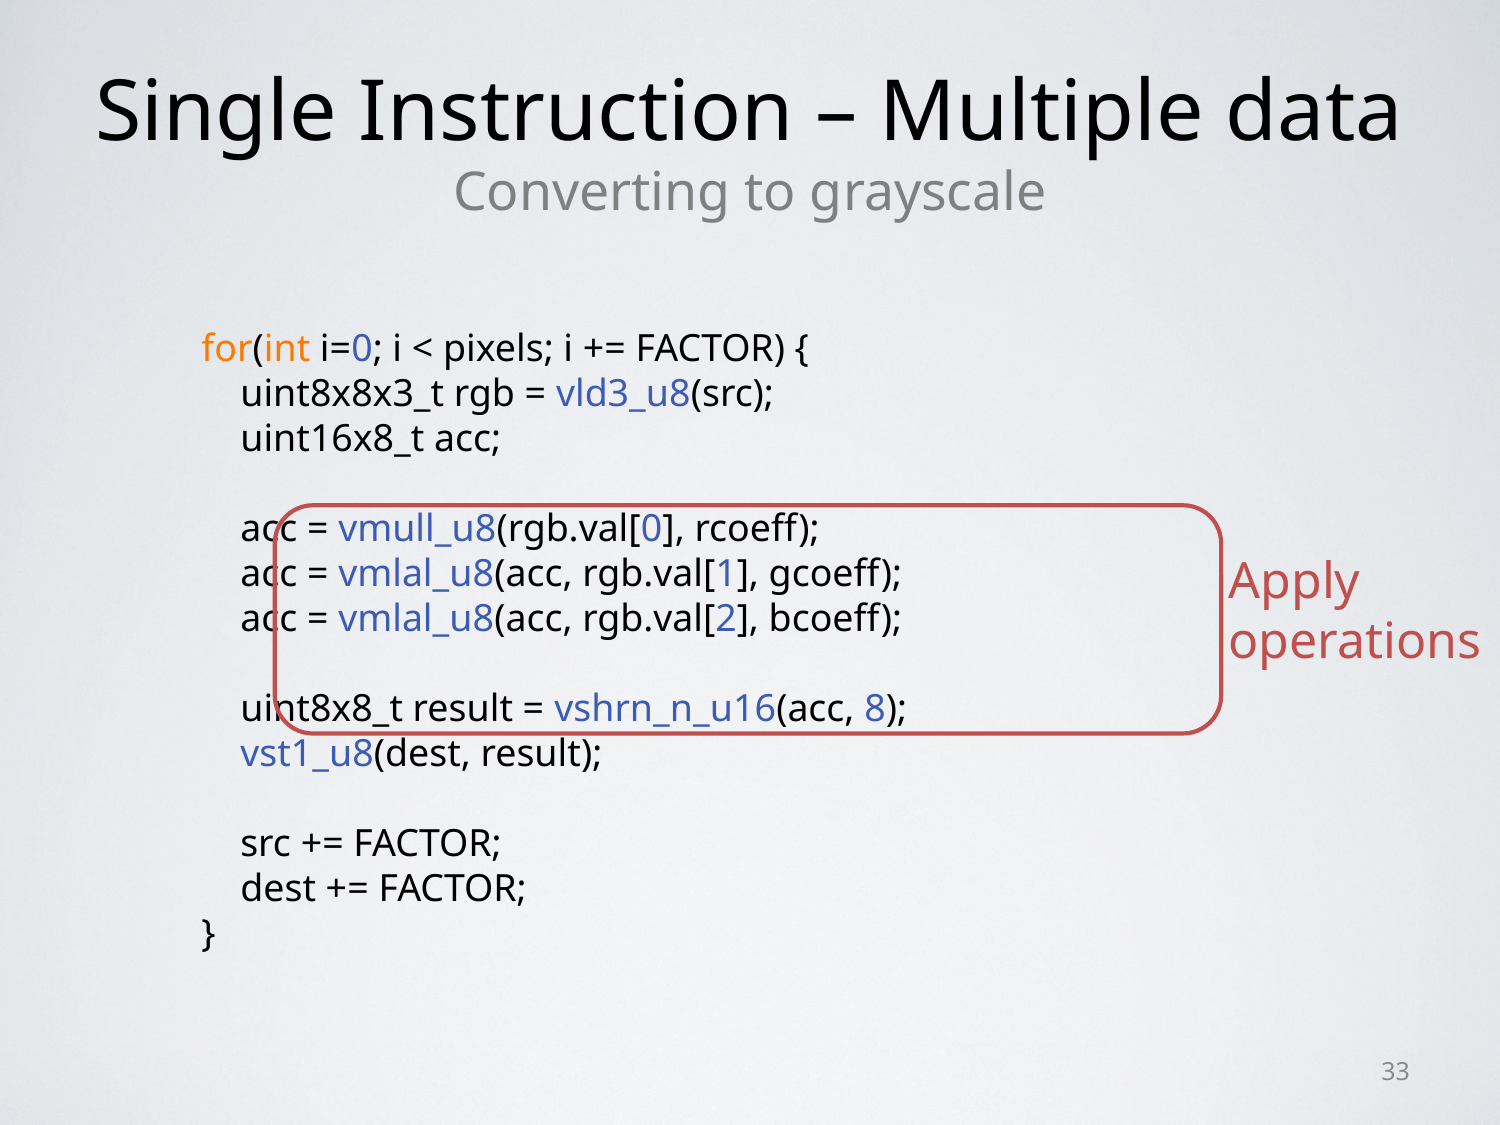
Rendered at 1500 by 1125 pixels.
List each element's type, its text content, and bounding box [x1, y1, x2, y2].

picture [0, 0, 1500, 1125]
text_box [272, 503, 1224, 736]
text_box for(int i=0; i < pixels; i += FACTOR) { uint8x8x3_t rgb = vld3_u8(src); uint16x8_t acc; acc = vmull_u8(rgb.val[0], rcoeff); acc = vmlal_u8(acc, rgb.val[1], gcoeff); acc = vmlal_u8(acc, rgb.val[2], bcoeff); uint8x8_t result = vshrn_n_u16(acc, 8); vst1_u8(dest, result); src += FACTOR; dest += FACTOR; } [186, 316, 1288, 962]
title Single Instruction – Multiple data Converting to grayscale [75, 45, 1425, 233]
slide_number 33 [1074, 1042, 1425, 1103]
text_box Apply operations [1213, 541, 1497, 676]
